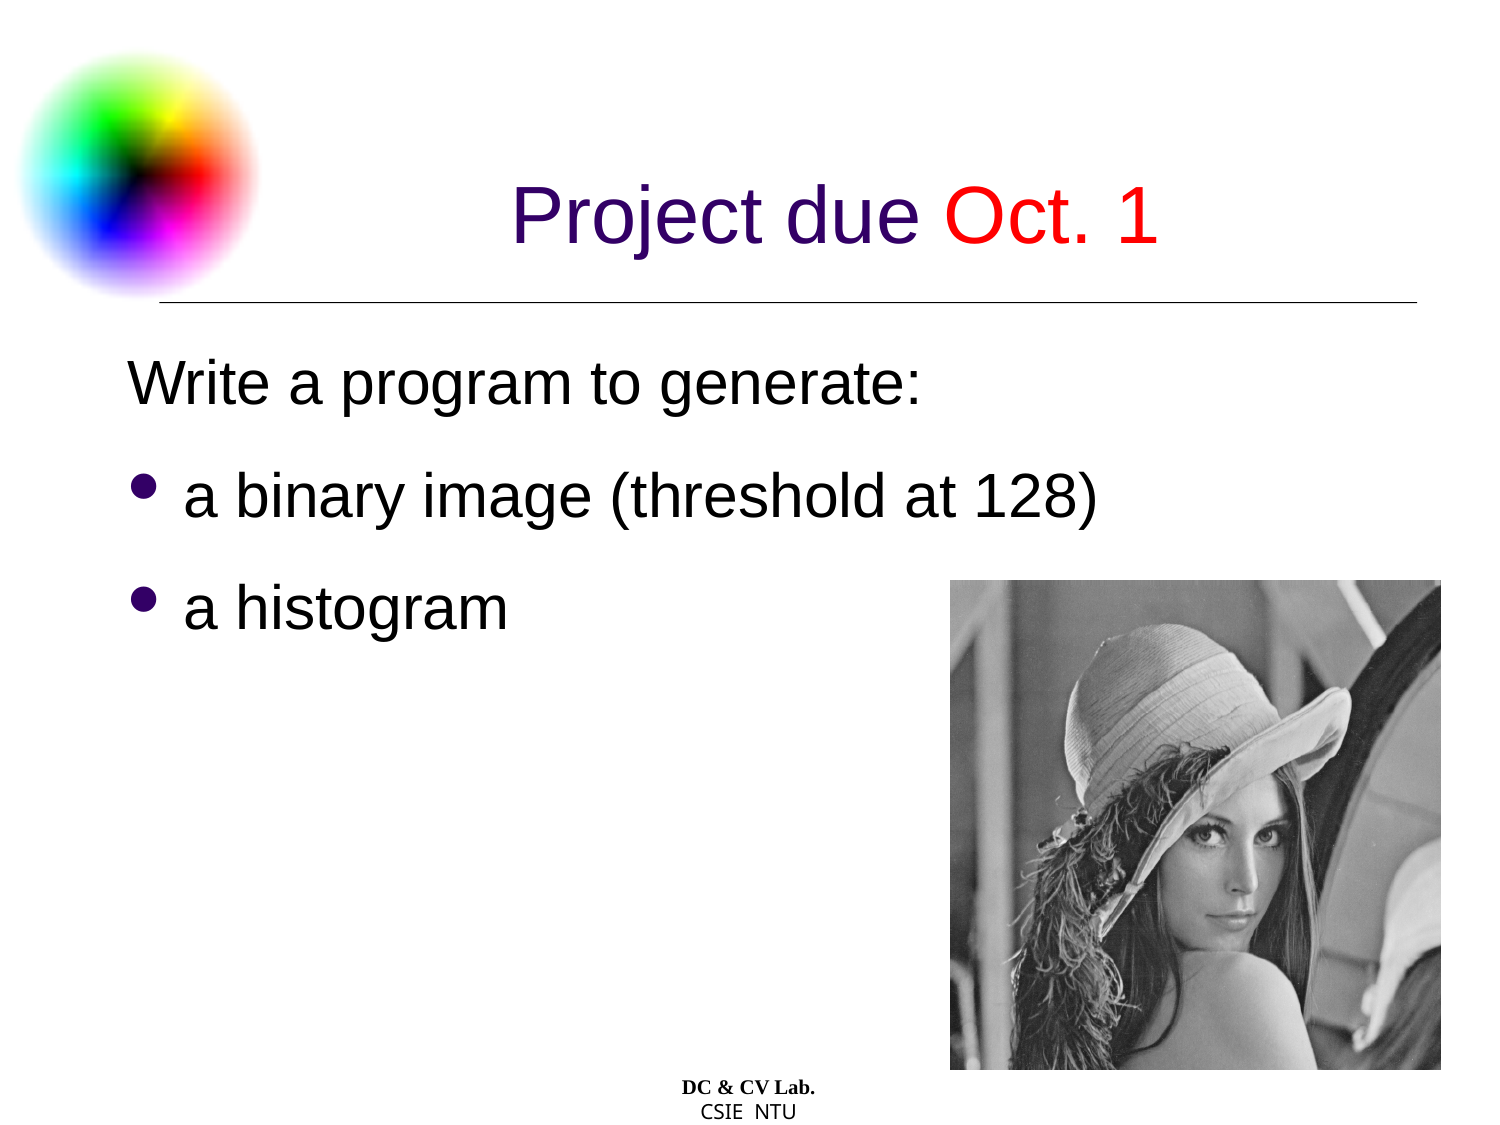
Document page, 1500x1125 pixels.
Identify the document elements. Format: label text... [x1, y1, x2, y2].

title Project due Oct. 1 [171, 54, 1500, 268]
list Write a program to generate: a binary image (threshold at 128) a histogram [112, 334, 1463, 1059]
picture [950, 579, 1441, 1071]
picture [0, 42, 272, 318]
footer DC & CV Lab. CSIE NTU [510, 1066, 987, 1125]
